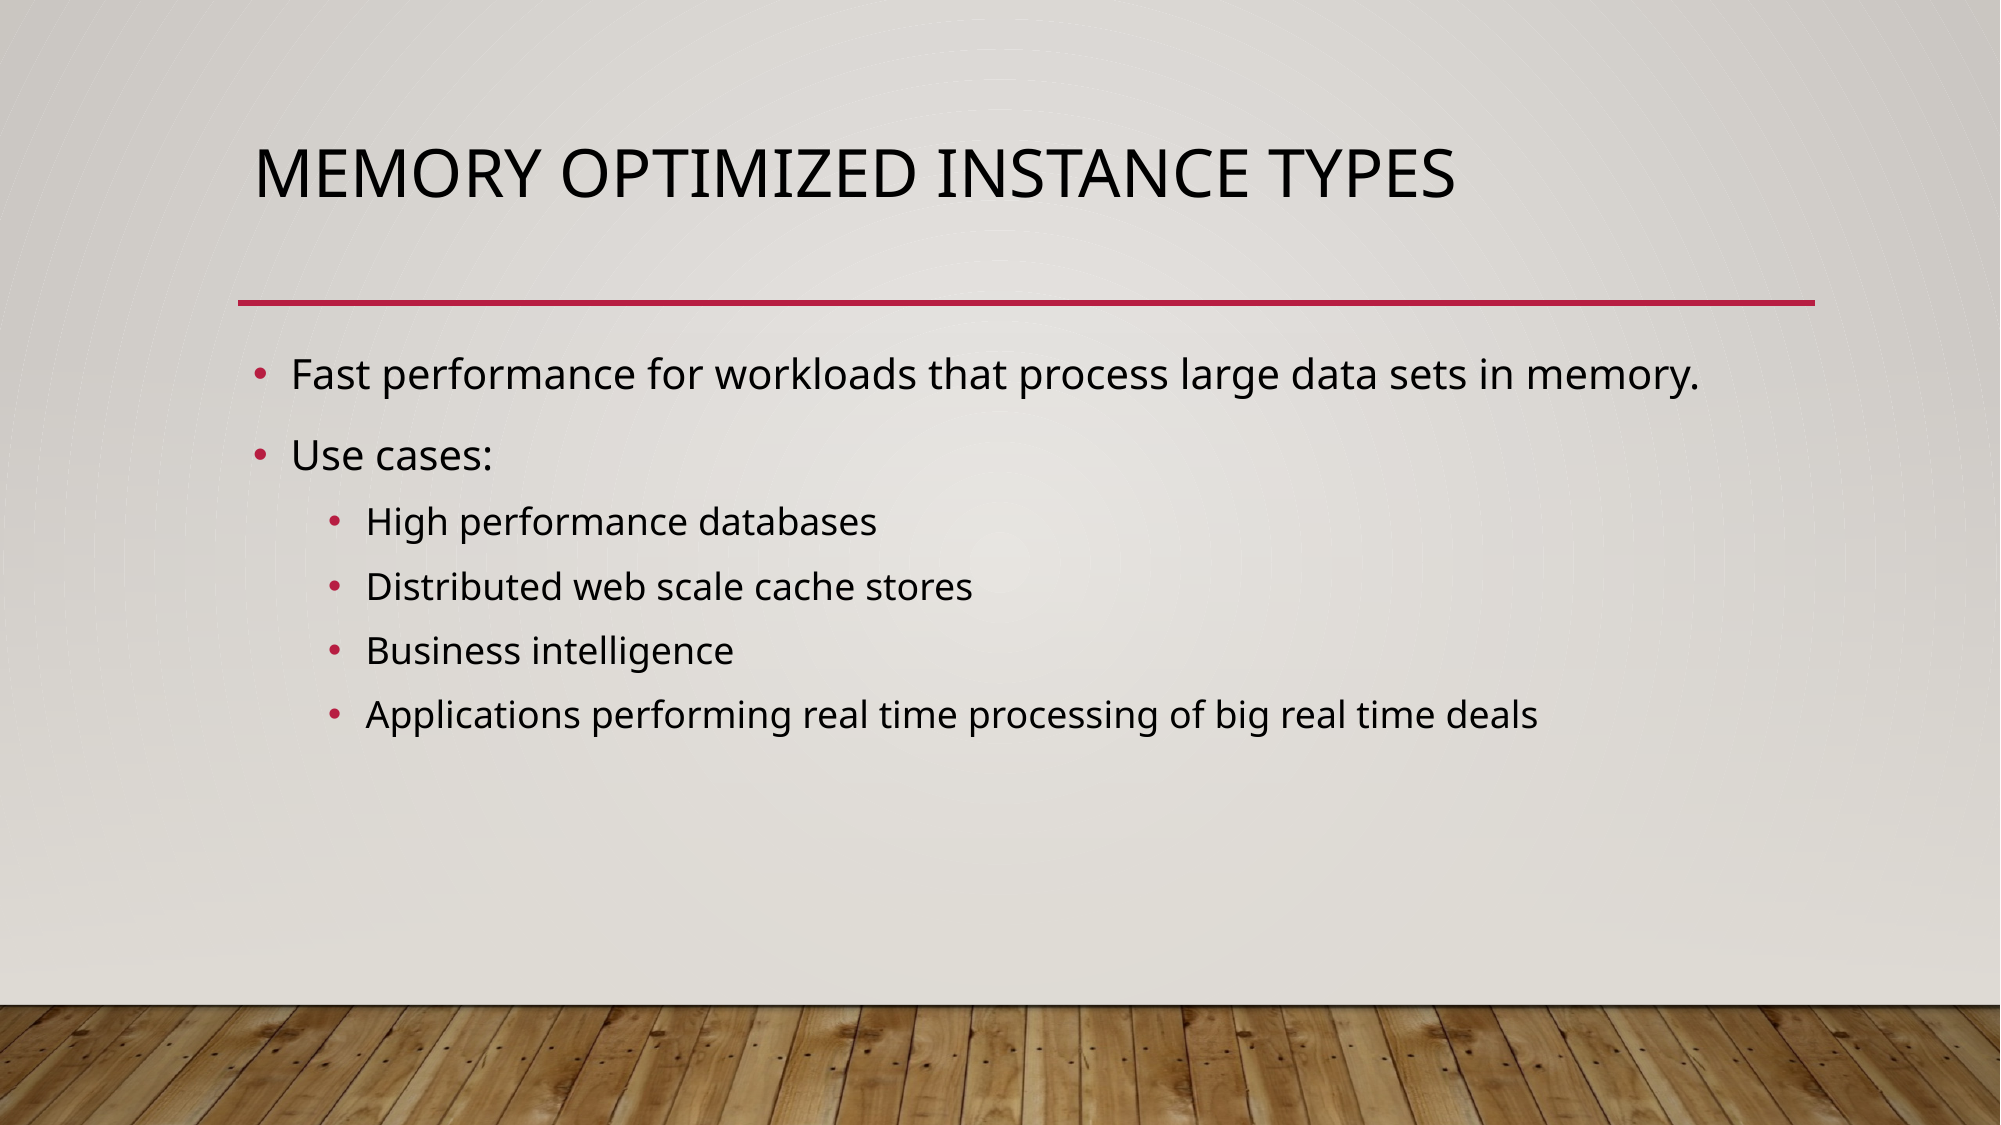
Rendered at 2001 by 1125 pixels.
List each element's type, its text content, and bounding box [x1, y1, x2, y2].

list Fast performance for workloads that process large data sets in memory. Use cases: High performance databases Distributed web scale cache stores Business intelligence Applications performing real time processing of big real time deals [238, 330, 1814, 897]
title Memory optimized instance types [238, 131, 1814, 305]
picture [0, 1005, 2000, 1125]
